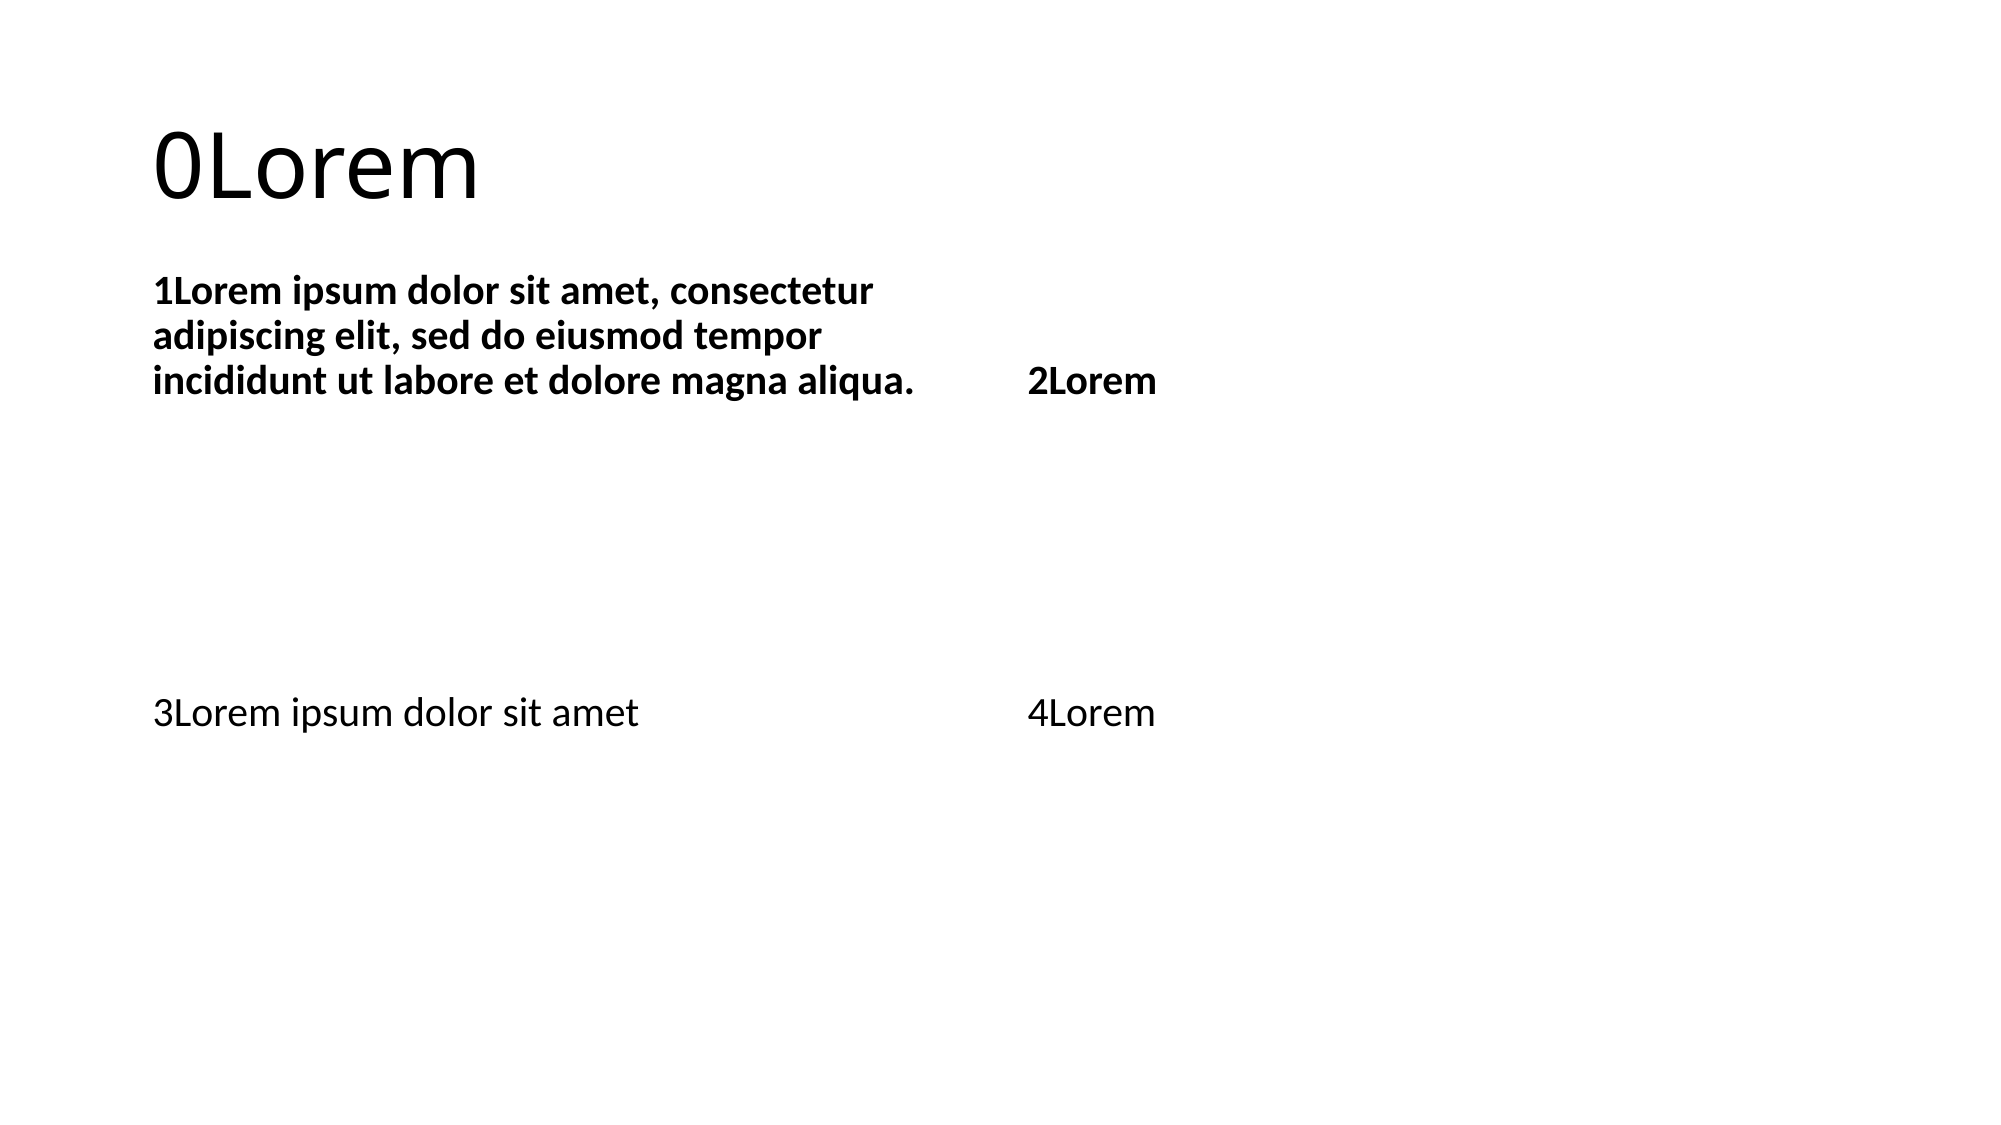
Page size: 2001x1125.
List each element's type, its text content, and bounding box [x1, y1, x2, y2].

list 1Lorem ipsum dolor sit amet, consectetur adipiscing elit, sed do eiusmod tempor incididunt ut labore et dolore magna aliqua. [137, 275, 984, 410]
list 4Lorem [1012, 410, 1863, 1016]
list 3Lorem ipsum dolor sit amet [137, 410, 984, 1016]
title 0Lorem [137, 59, 1863, 278]
list 2Lorem [1012, 275, 1863, 410]
